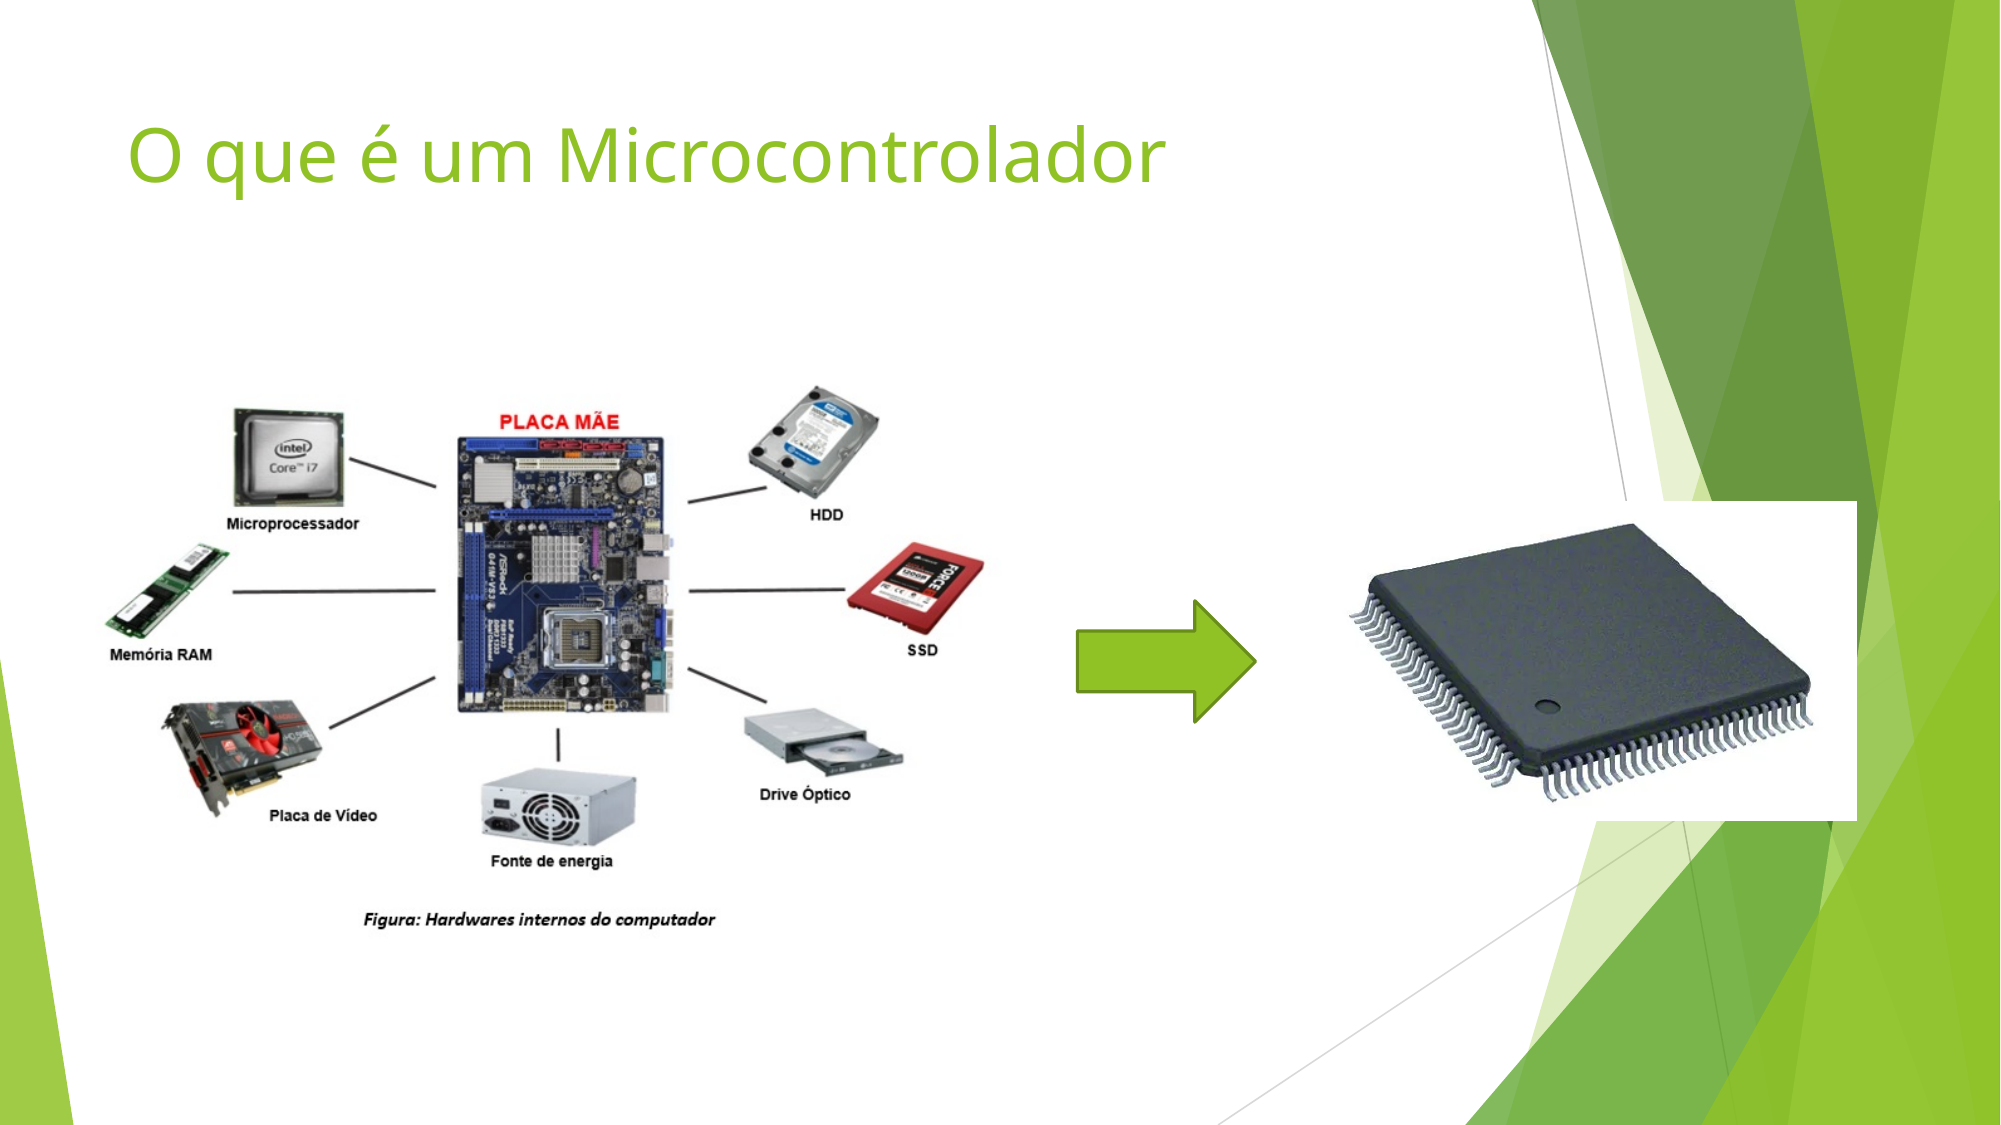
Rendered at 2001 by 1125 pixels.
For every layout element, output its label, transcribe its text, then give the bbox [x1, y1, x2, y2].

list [77, 375, 1015, 948]
picture [1324, 501, 1857, 822]
title O que é um Microcontrolador [111, 99, 1522, 317]
text_box [1077, 600, 1256, 723]
